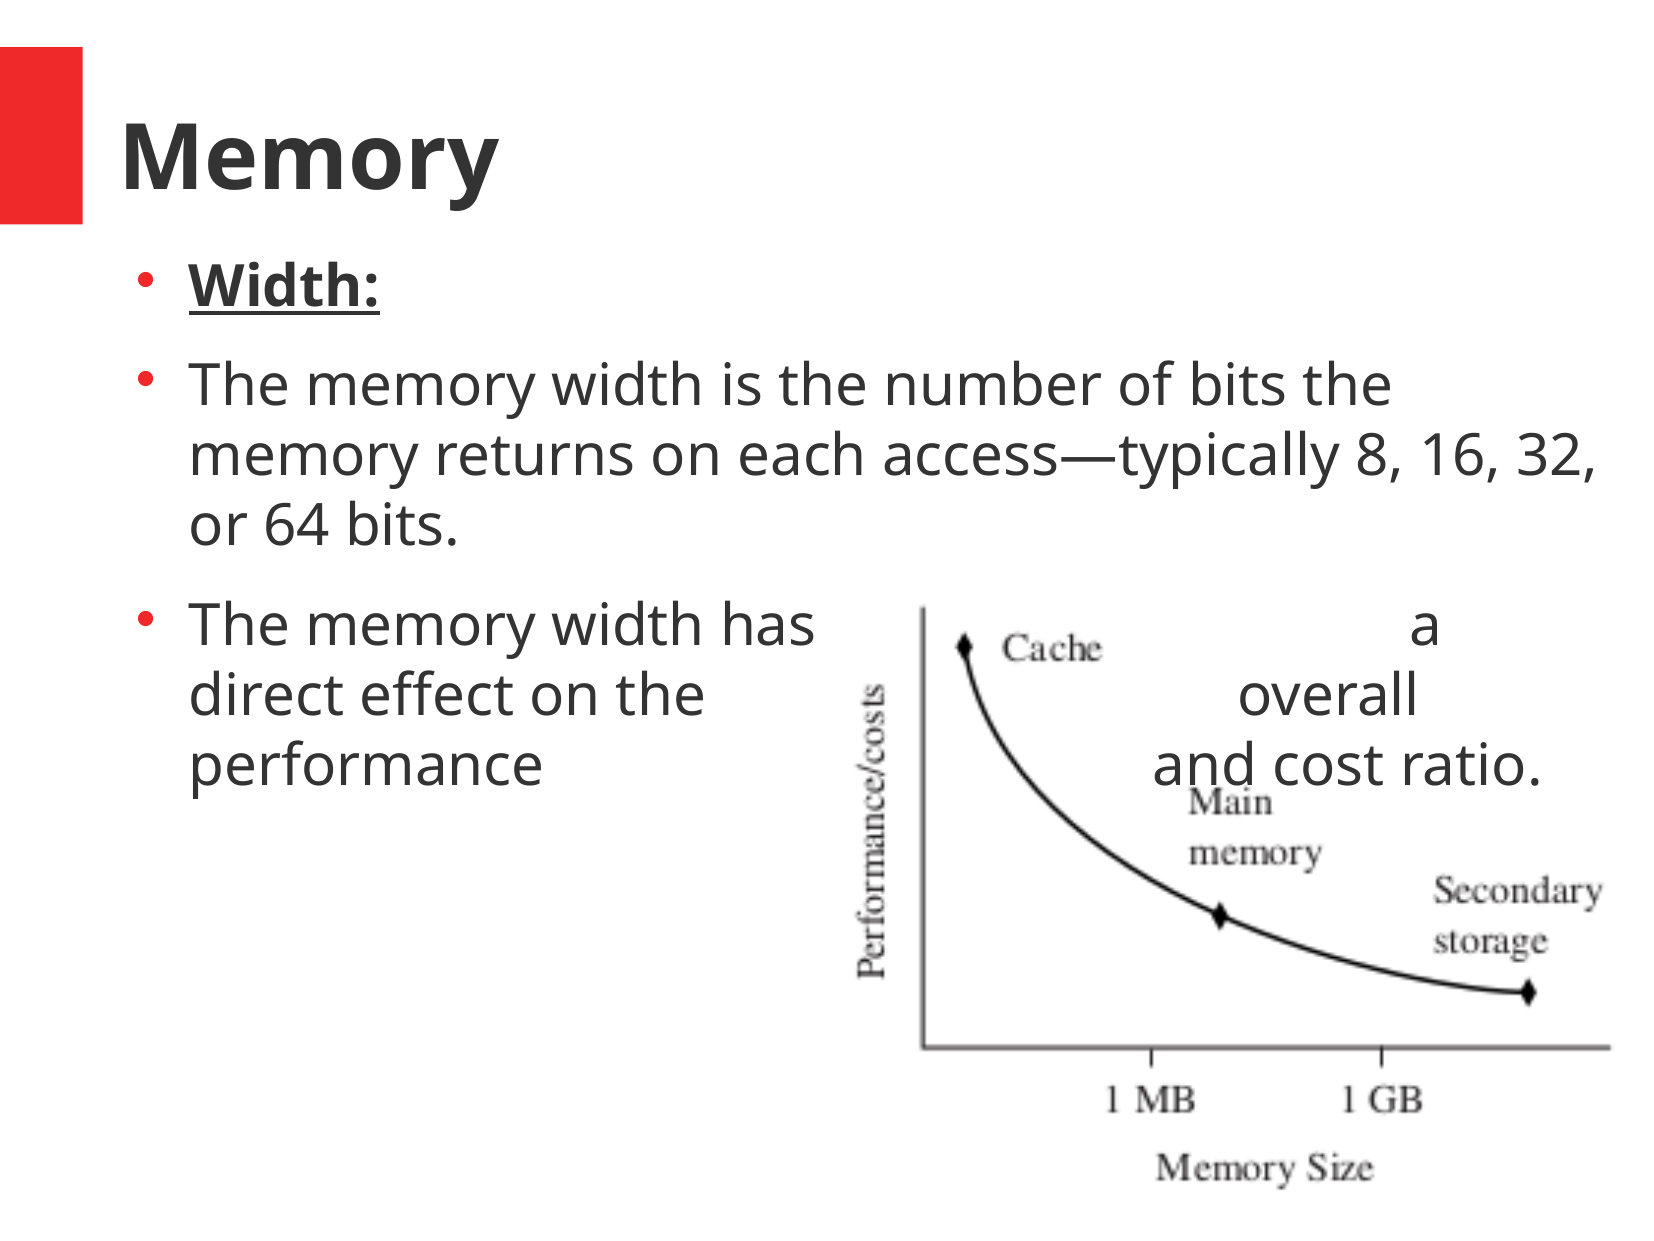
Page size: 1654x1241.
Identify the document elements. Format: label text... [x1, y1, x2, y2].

picture [826, 588, 1638, 1205]
text_box Width: The memory width is the number of bits the memory returns on each access—typically 8, 16, 32, or 64 bits. The memory width has a direct effect on the overall performance and cost ratio. [118, 247, 1607, 968]
text_box Memory [118, 49, 1571, 247]
